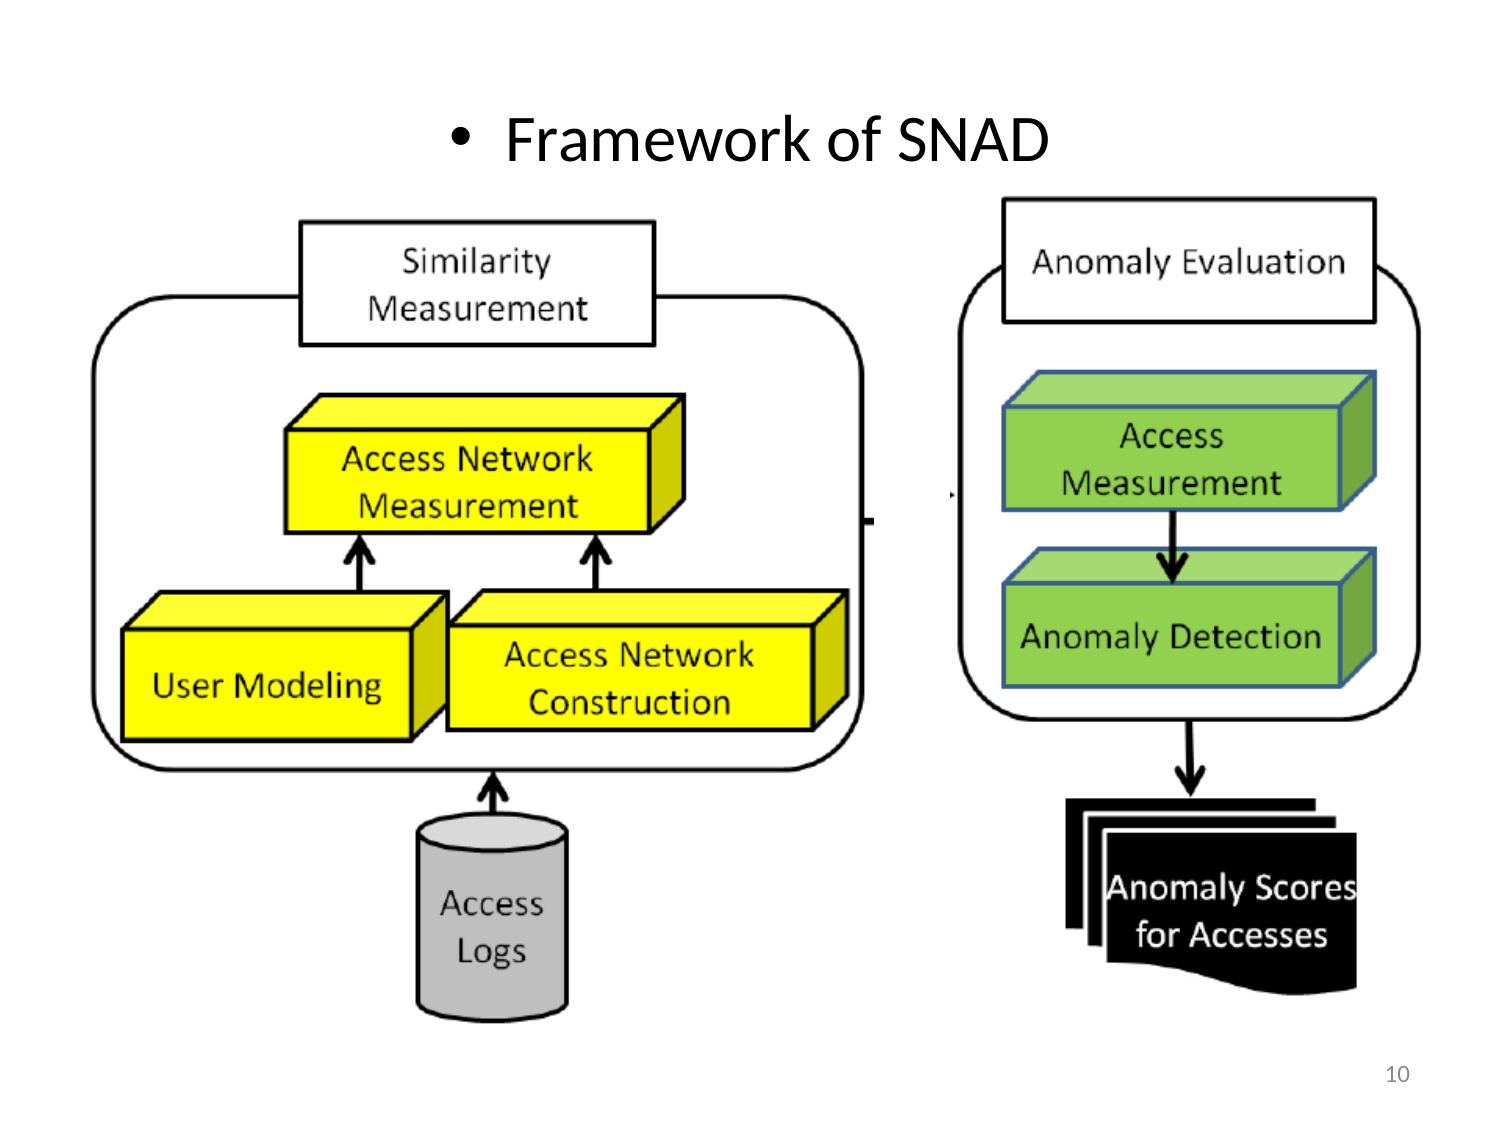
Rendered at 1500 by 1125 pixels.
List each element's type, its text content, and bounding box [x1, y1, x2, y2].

picture [49, 199, 874, 1037]
slide_number 10 [1074, 1042, 1425, 1103]
picture [949, 187, 1443, 1002]
list Framework of SNAD [75, 87, 1425, 225]
